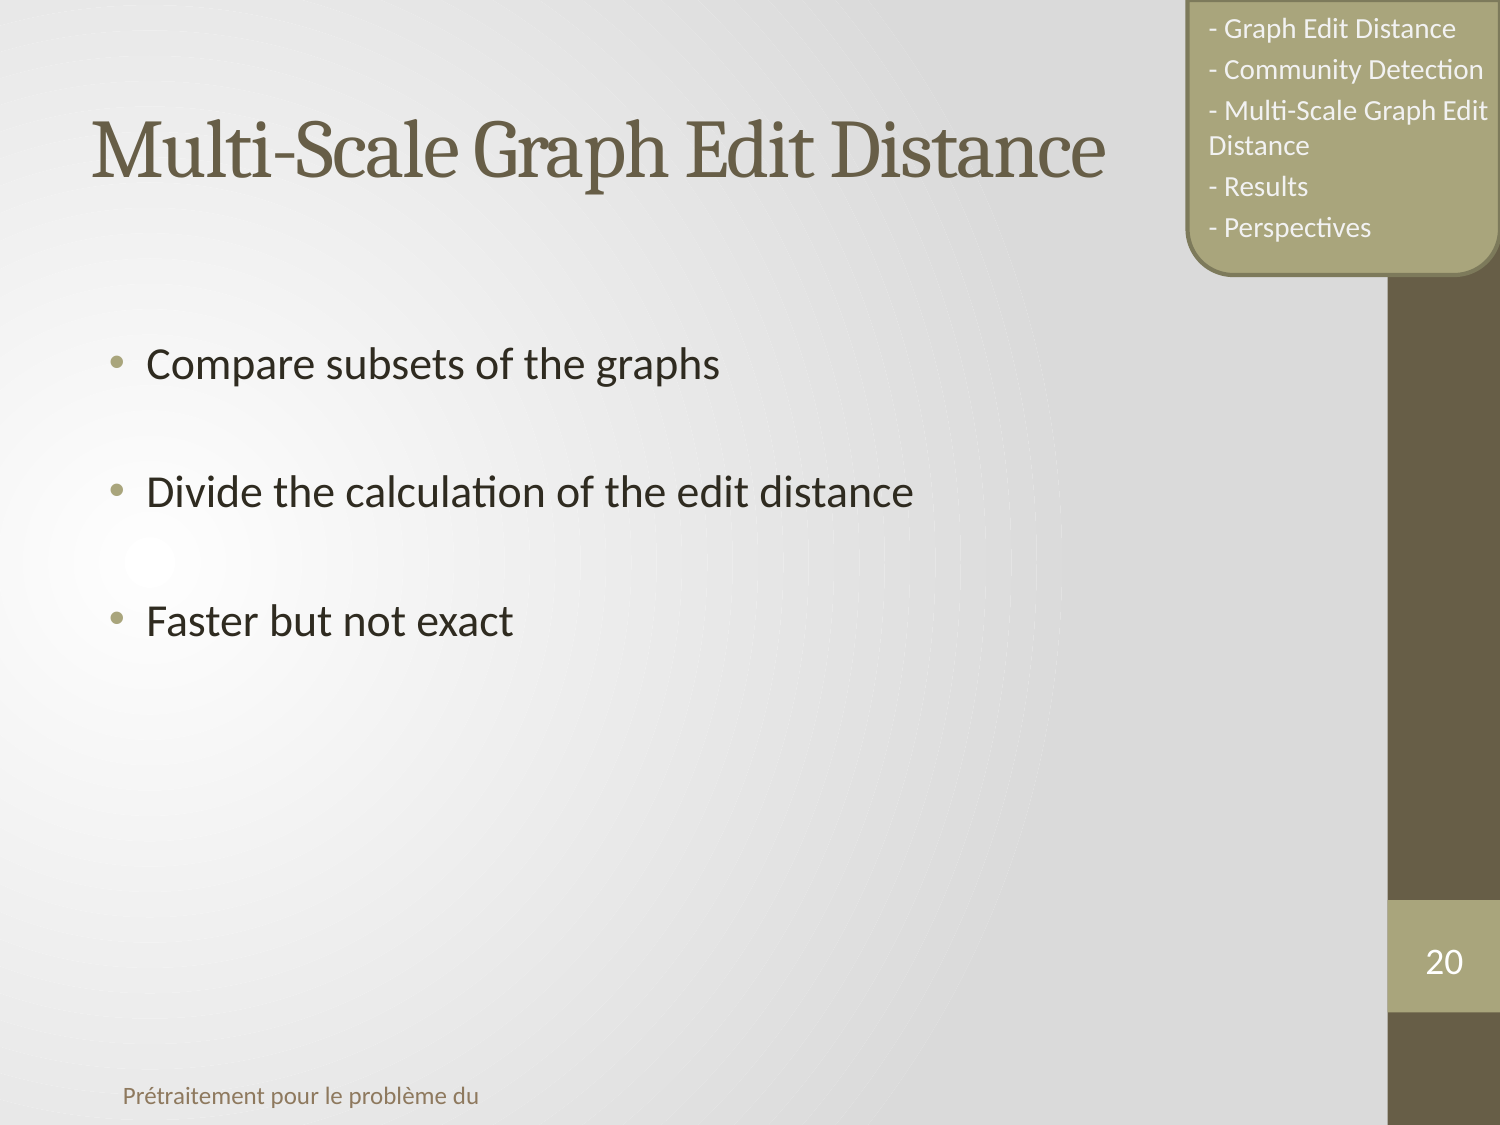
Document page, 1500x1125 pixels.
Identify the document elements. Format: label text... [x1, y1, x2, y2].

text_box - Graph Edit Distance - Community Detection - Multi-Scale Graph Edit Distance - Results - Perspectives [1175, 2, 1500, 275]
title Multi-Scale Graph Edit Distance [75, 50, 1163, 238]
list Compare subsets of the graphs Divide the calculation of the edit distance Faster but not exact [75, 262, 1325, 1050]
